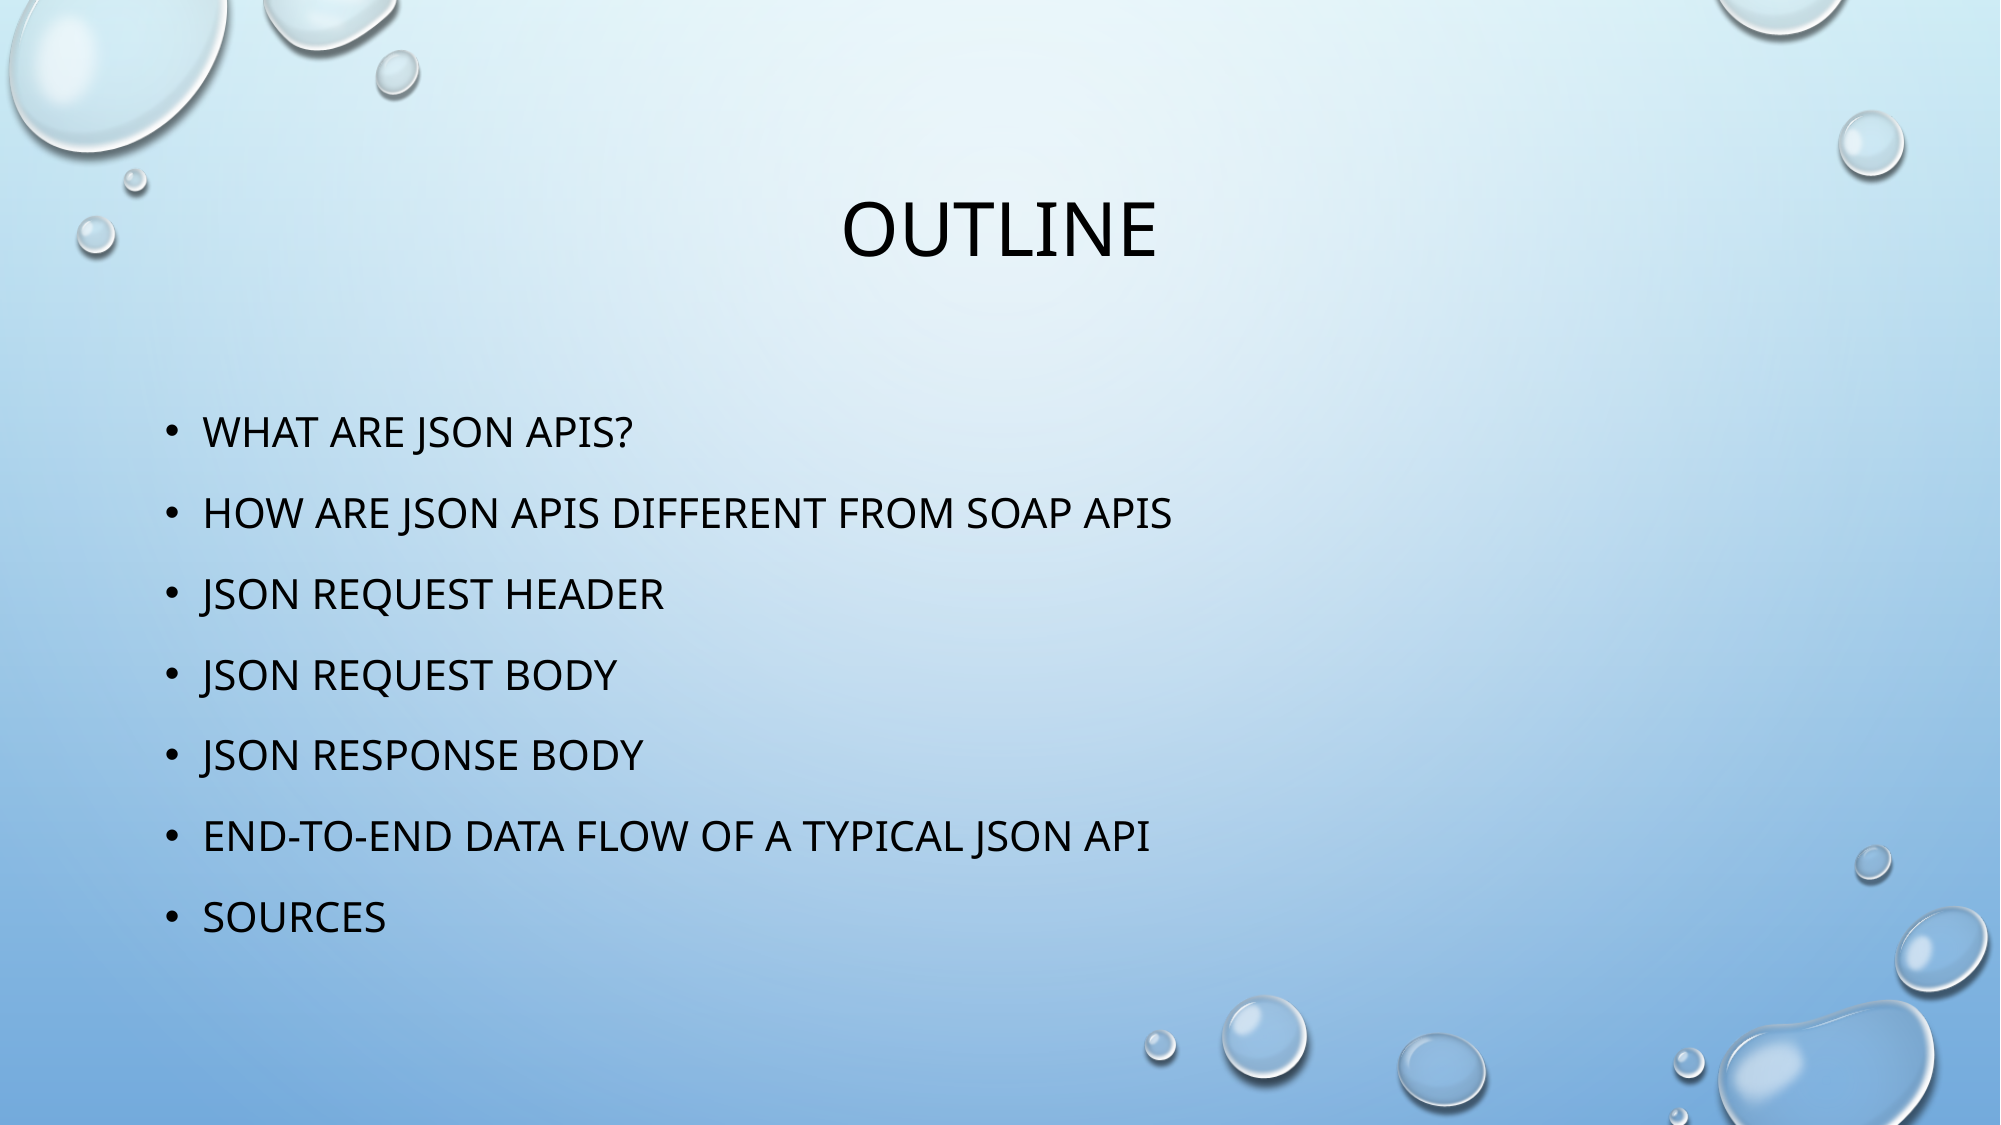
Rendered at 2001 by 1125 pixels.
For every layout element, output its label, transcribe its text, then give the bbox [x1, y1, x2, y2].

title Outline [149, 101, 1851, 364]
picture [0, 0, 2000, 1125]
list What are JSON APIs? How are JSON APIs different from SOAP APIs JSON Request Header JSON Request Body Json response body End-to-end data flow of a typical json API sources [149, 388, 1850, 950]
